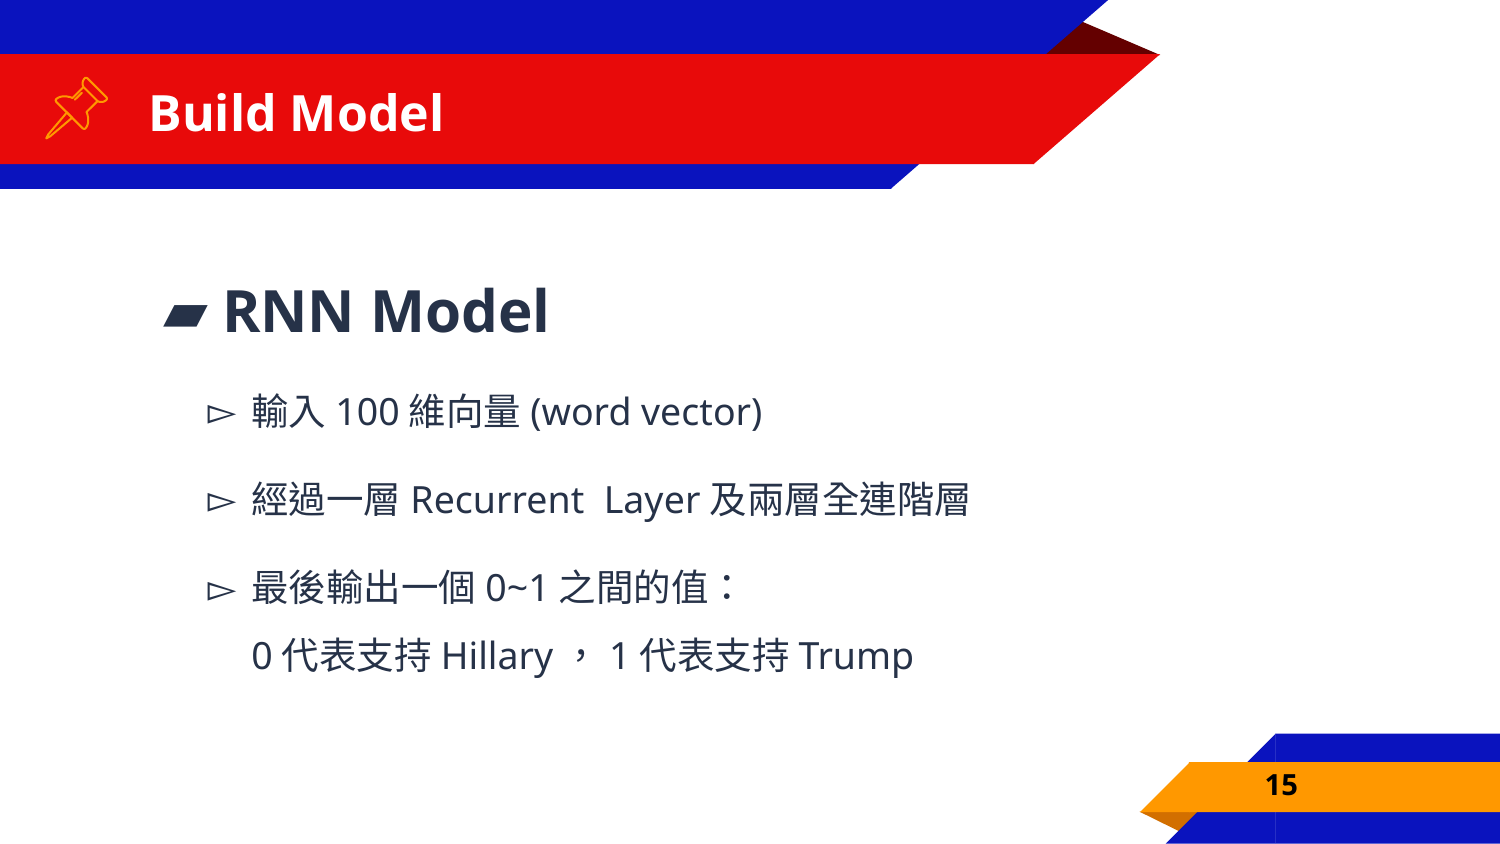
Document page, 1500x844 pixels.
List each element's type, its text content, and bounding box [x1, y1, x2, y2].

slide_number 15 [1249, 760, 1494, 813]
title Build Model [133, 48, 1035, 174]
list RNN Model 輸入100維向量(word vector) 經過一層Recurrent Layer及兩層全連階層 最後輸出一個0~1之間的值： 0代表支持Hillary，1代表支持Trump [133, 268, 1270, 706]
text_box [45, 77, 108, 139]
